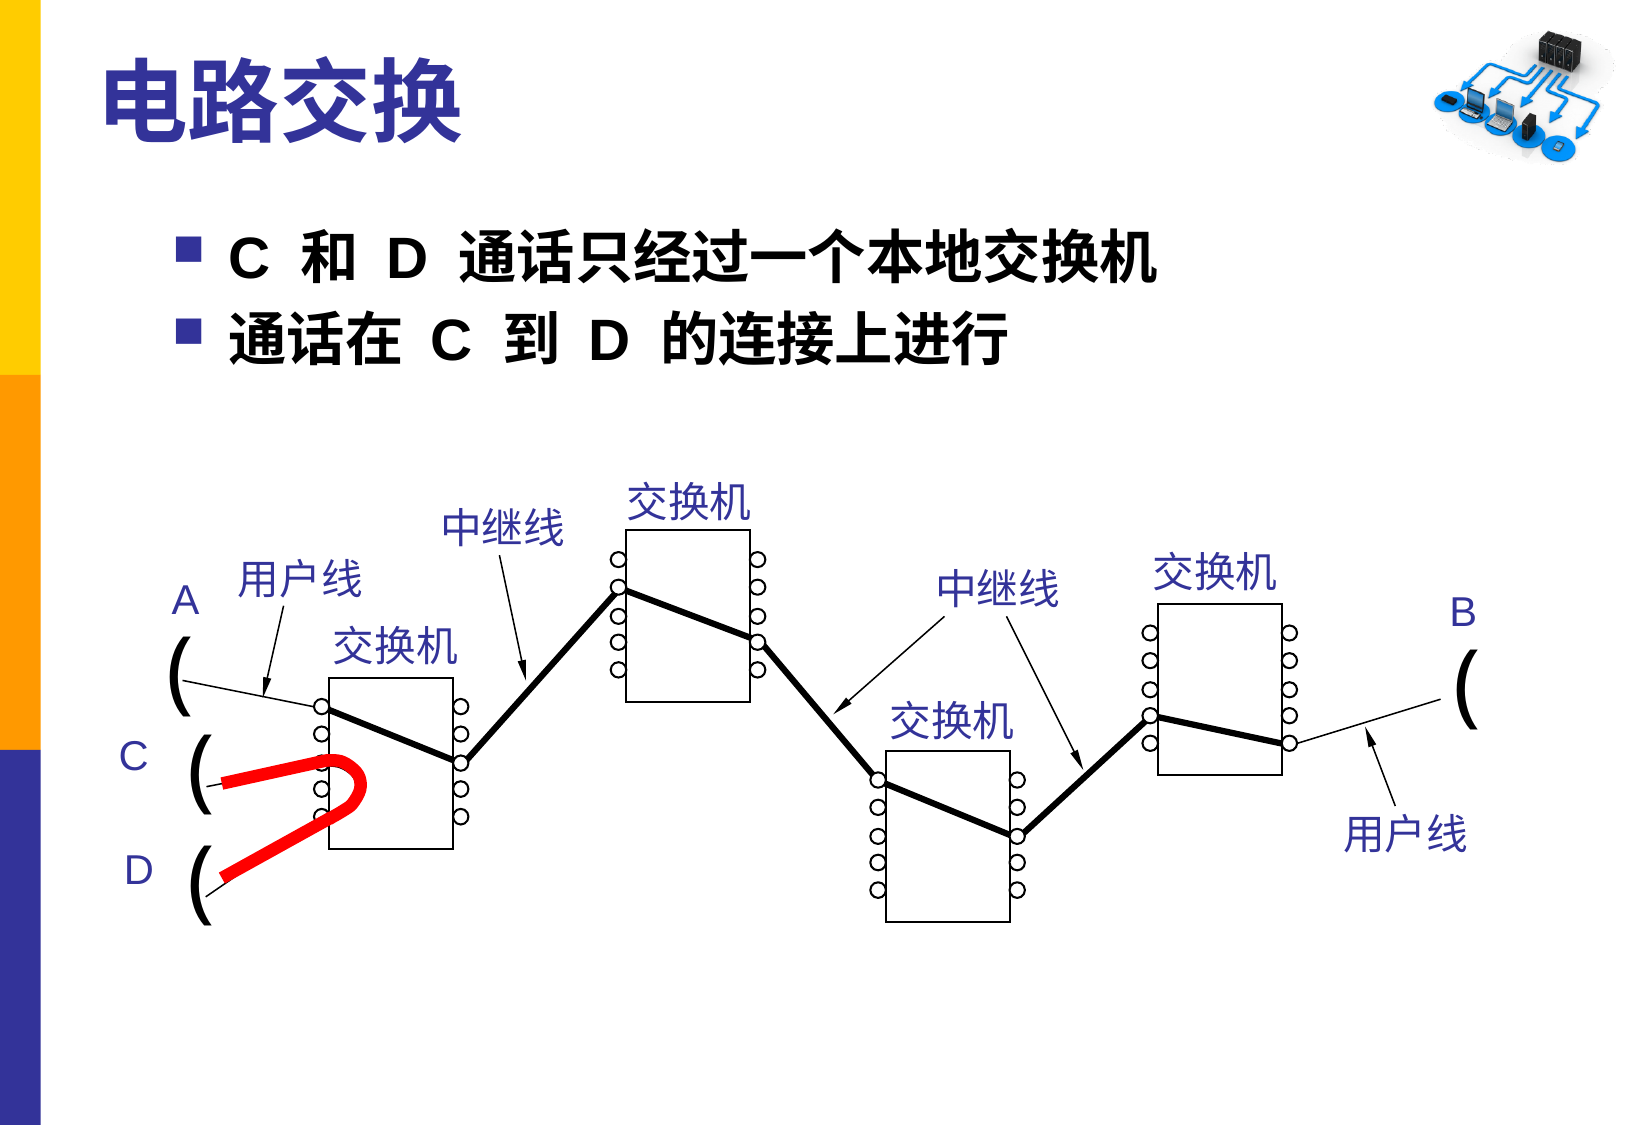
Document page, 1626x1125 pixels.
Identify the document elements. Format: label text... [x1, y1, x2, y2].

text_box [610, 662, 627, 678]
text_box [870, 772, 886, 788]
text_box [749, 552, 766, 568]
text_box 交换机 [1137, 538, 1293, 604]
text_box [610, 634, 627, 650]
text_box [1281, 735, 1298, 751]
text_box 用户线 [222, 545, 378, 611]
text_box ( [152, 603, 210, 729]
text_box [1142, 682, 1159, 698]
text_box [1281, 653, 1298, 669]
text_box [453, 698, 469, 715]
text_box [221, 759, 362, 879]
text_box [1142, 708, 1159, 724]
title 电路交换 [81, 30, 1569, 161]
text_box [329, 678, 454, 849]
text_box A [156, 565, 215, 631]
text_box 交换机 [611, 467, 767, 533]
text_box [453, 808, 469, 825]
text_box [1009, 772, 1025, 788]
text_box [610, 579, 627, 595]
text_box [453, 726, 469, 742]
picture [1431, 30, 1616, 165]
text_box [453, 781, 469, 797]
text_box [1158, 604, 1282, 776]
text_box [1142, 735, 1159, 751]
text_box [1009, 882, 1025, 898]
text_box [1010, 720, 1158, 833]
text_box 中继线 [425, 494, 581, 560]
text_box [610, 552, 627, 568]
text_box 交换机 [874, 687, 1030, 753]
text_box C [103, 720, 164, 786]
text_box [1008, 621, 1084, 771]
text_box [870, 882, 886, 898]
text_box [262, 611, 283, 698]
text_box [626, 533, 750, 702]
text_box [1142, 625, 1159, 641]
text_box [749, 634, 766, 650]
text_box [500, 560, 527, 681]
text_box [885, 753, 1010, 923]
text_box ( [172, 701, 230, 812]
text_box B [1434, 577, 1493, 643]
text_box ( [1439, 616, 1497, 742]
text_box [453, 755, 469, 771]
text_box [749, 662, 766, 678]
text_box 中继线 [920, 555, 1076, 621]
text_box [749, 579, 766, 595]
text_box [313, 698, 330, 715]
text_box D [108, 835, 169, 900]
text_box [1281, 625, 1298, 641]
text_box [870, 799, 886, 816]
text_box 交换机 [317, 612, 473, 678]
text_box [1009, 854, 1025, 871]
text_box [610, 608, 627, 624]
text_box [833, 621, 940, 715]
text_box [870, 828, 886, 844]
text_box [1009, 799, 1025, 816]
text_box [313, 726, 330, 742]
text_box ( [172, 812, 230, 937]
text_box [870, 854, 886, 871]
text_box [454, 592, 885, 775]
text_box [1142, 653, 1159, 669]
text_box [749, 608, 766, 624]
text_box [1281, 682, 1298, 698]
list C 和 D 通话只经过一个本地交换机 通话在 C 到 D 的连接上进行 [157, 212, 1433, 487]
text_box [1281, 708, 1298, 724]
text_box [1009, 828, 1025, 844]
text_box 用户线 [1328, 800, 1484, 865]
text_box [1365, 726, 1394, 800]
